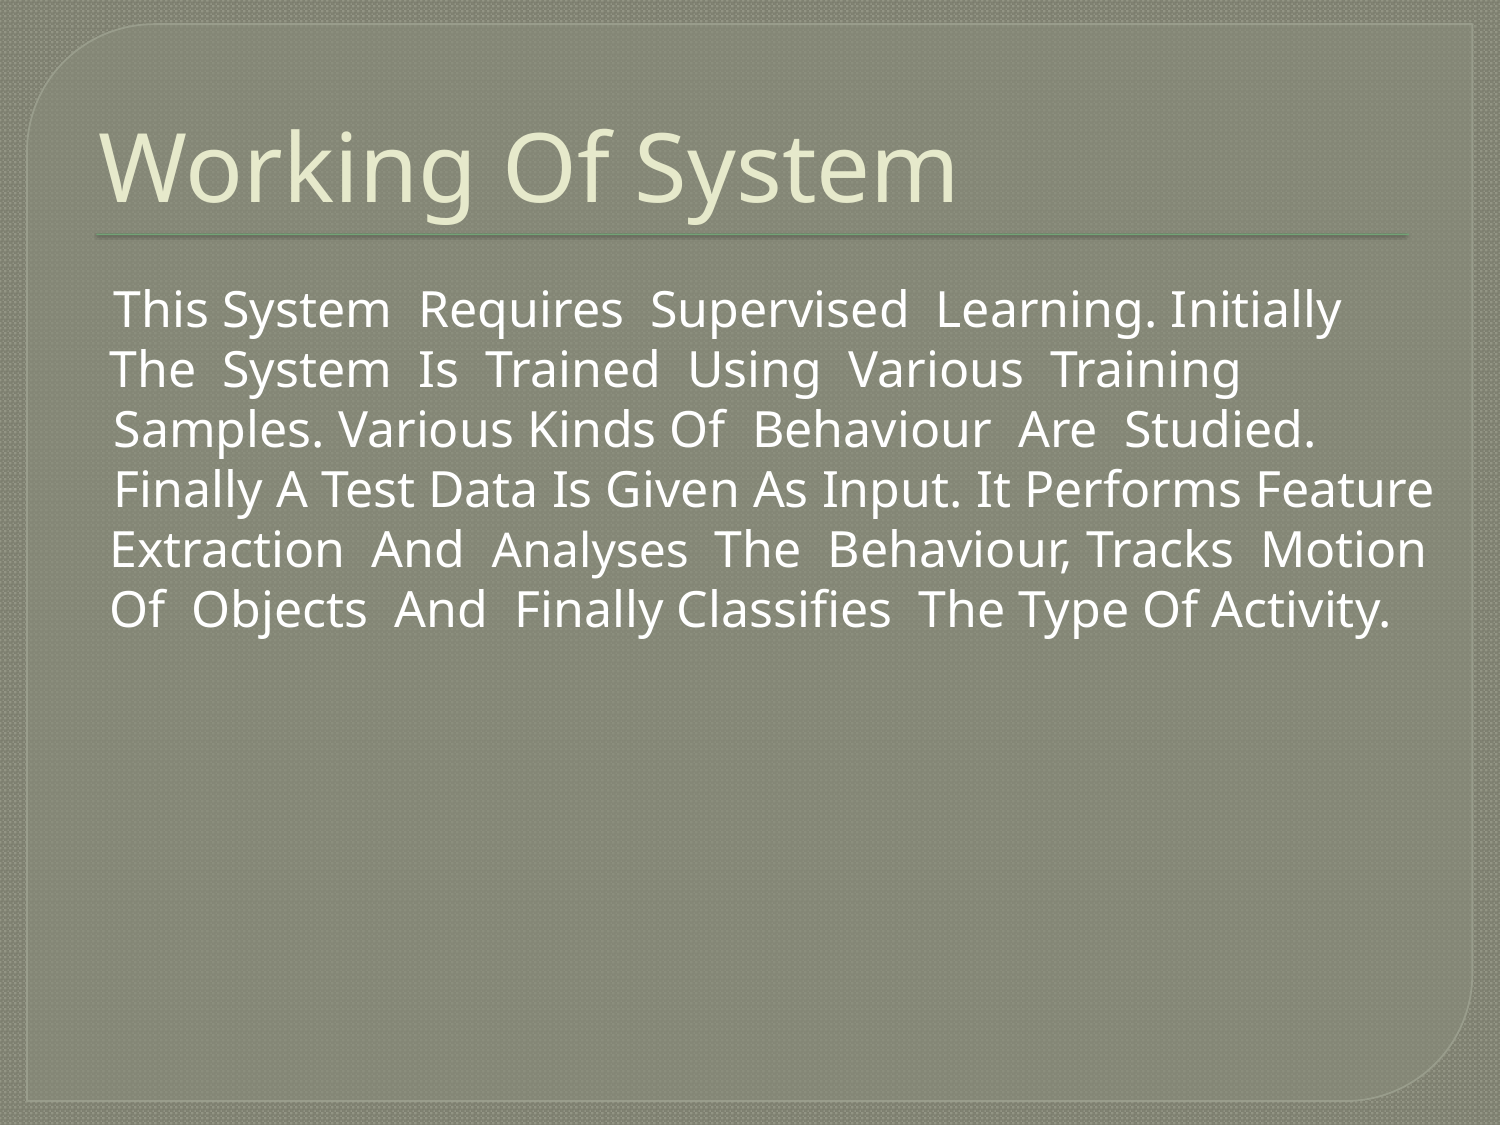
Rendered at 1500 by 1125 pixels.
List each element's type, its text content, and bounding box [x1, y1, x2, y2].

list This System Requires Supervised Learning. Initially The System Is Trained Using Various Training Samples. Various Kinds Of Behaviour Are Studied. Finally A Test Data Is Given As Input. It Performs Feature Extraction And Analyses The Behaviour, Tracks Motion Of Objects And Finally Classifies The Type Of Activity. [46, 270, 1465, 1013]
title Working Of System [75, 41, 1425, 230]
